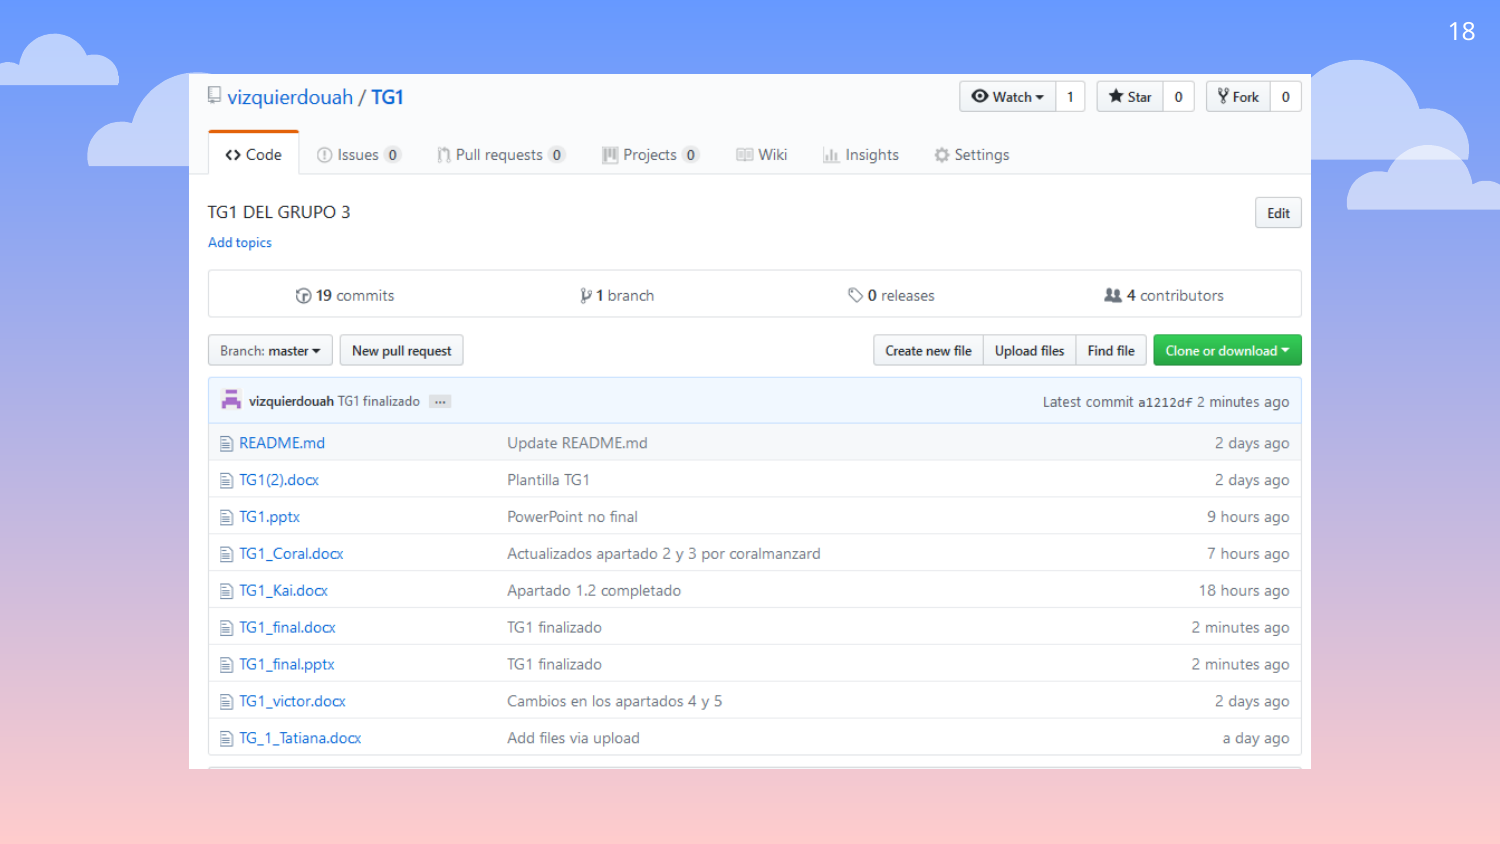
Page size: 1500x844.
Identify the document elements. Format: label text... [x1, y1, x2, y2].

picture [189, 74, 1311, 769]
slide_number ‹#› [1400, 0, 1491, 65]
